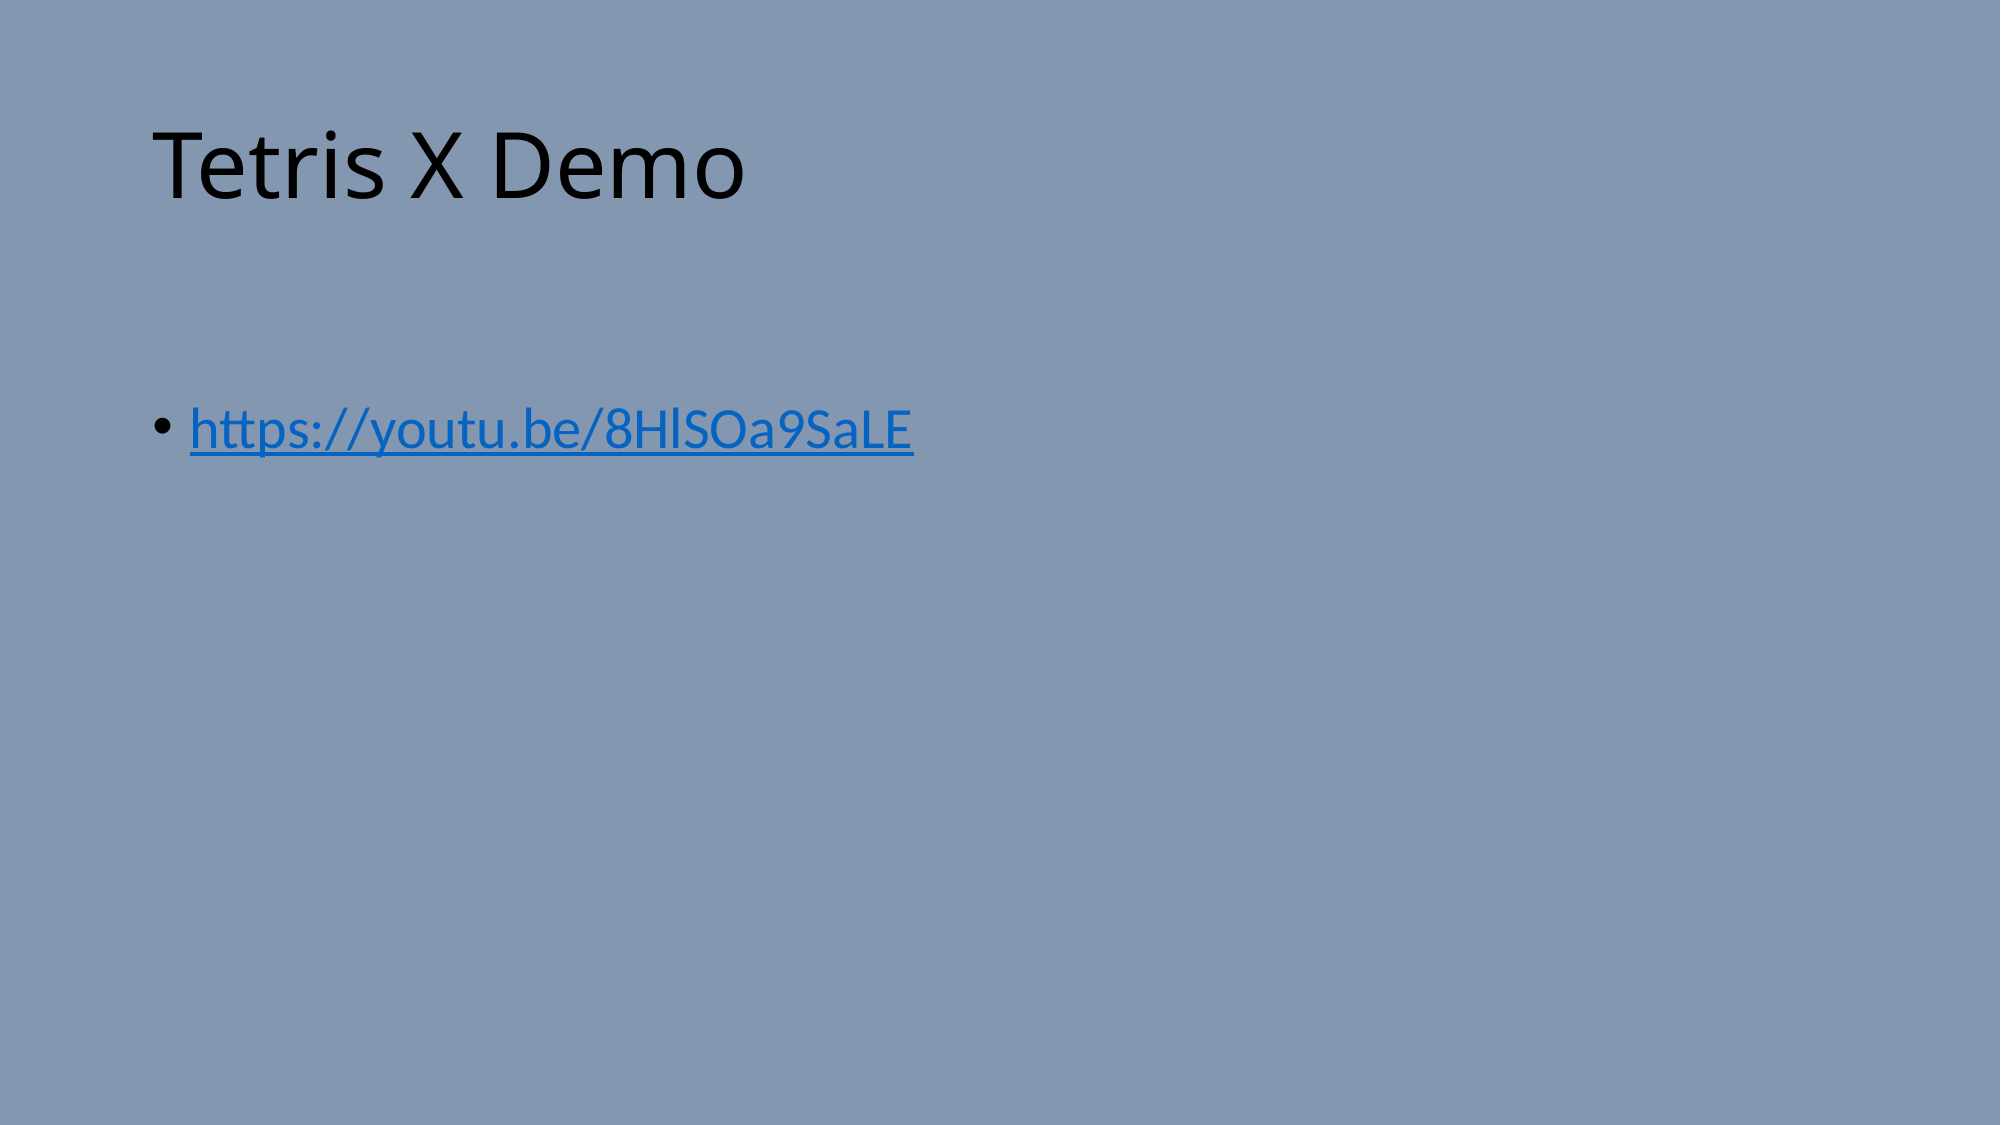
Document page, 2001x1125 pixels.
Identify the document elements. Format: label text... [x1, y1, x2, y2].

list https://youtu.be/8HlSOa9SaLE [137, 299, 1863, 1014]
title Tetris X Demo [137, 59, 1863, 278]
